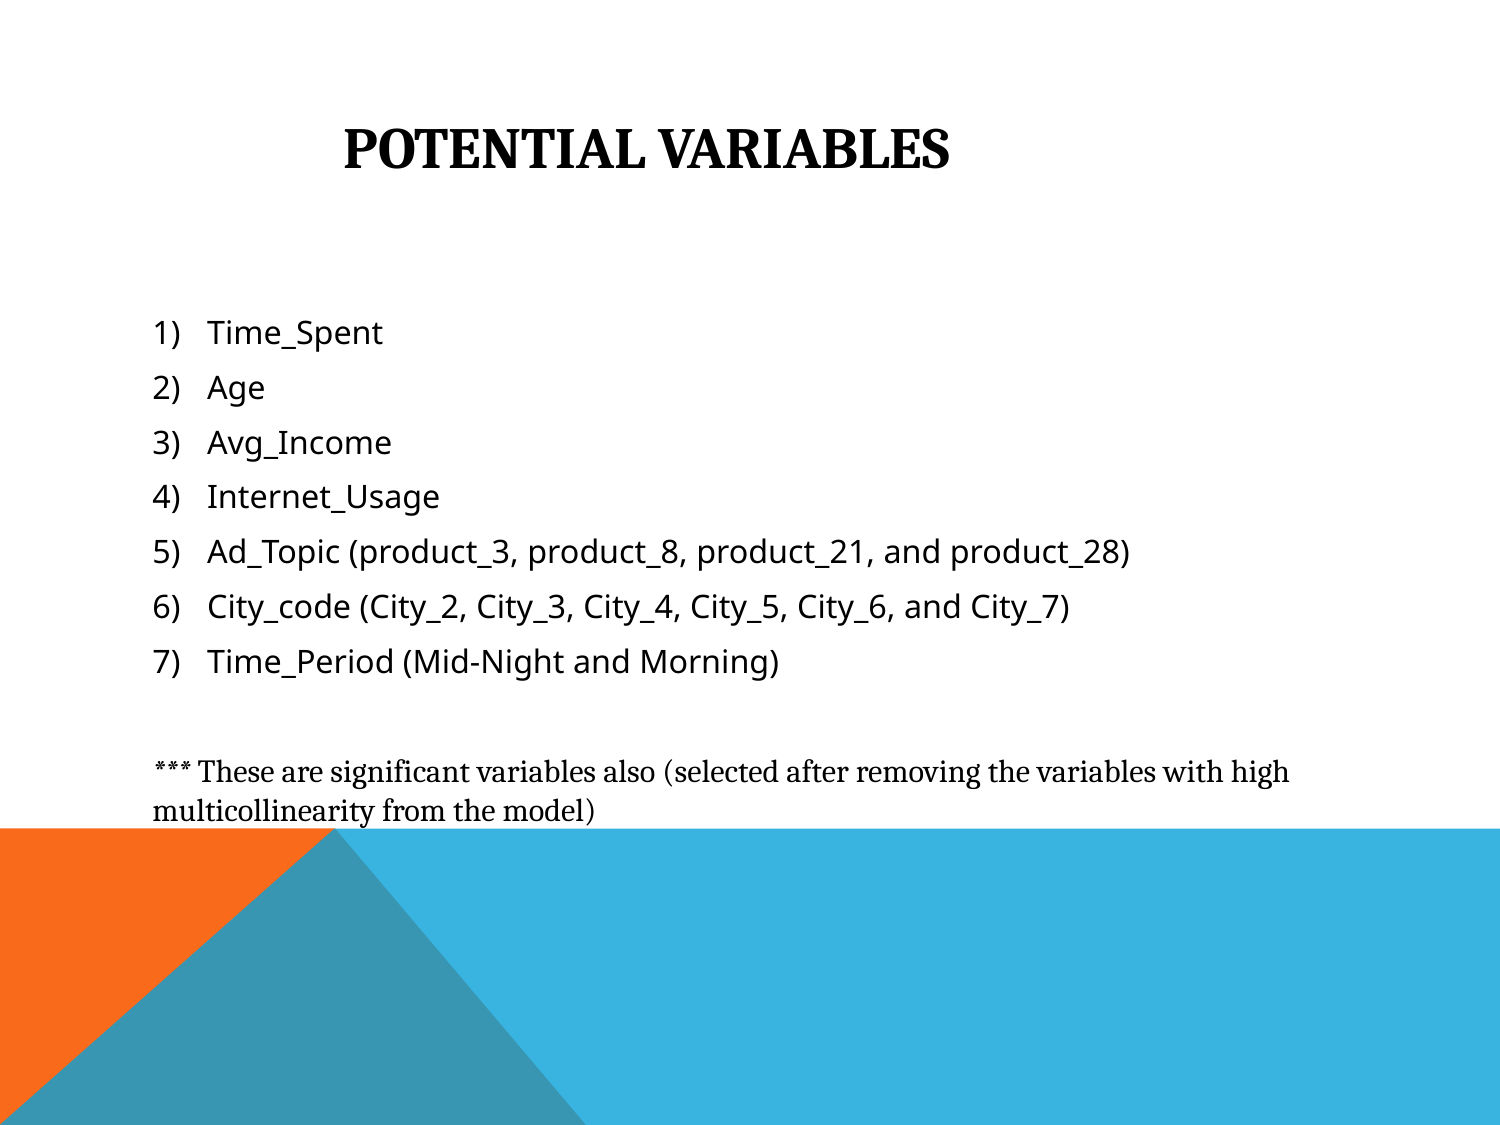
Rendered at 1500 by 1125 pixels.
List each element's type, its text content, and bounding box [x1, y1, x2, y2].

title potential VARIABLES [150, 99, 1384, 190]
list Time_Spent Age Avg_Income Internet_Usage Ad_Topic (product_3, product_8, product_21, and product_28) City_code (City_2, City_3, City_4, City_5, City_6, and City_7) Time_Period (Mid-Night and Morning) *** These are significant variables also (selected after removing the variables with high multicollinearity from the model) [137, 249, 1372, 838]
